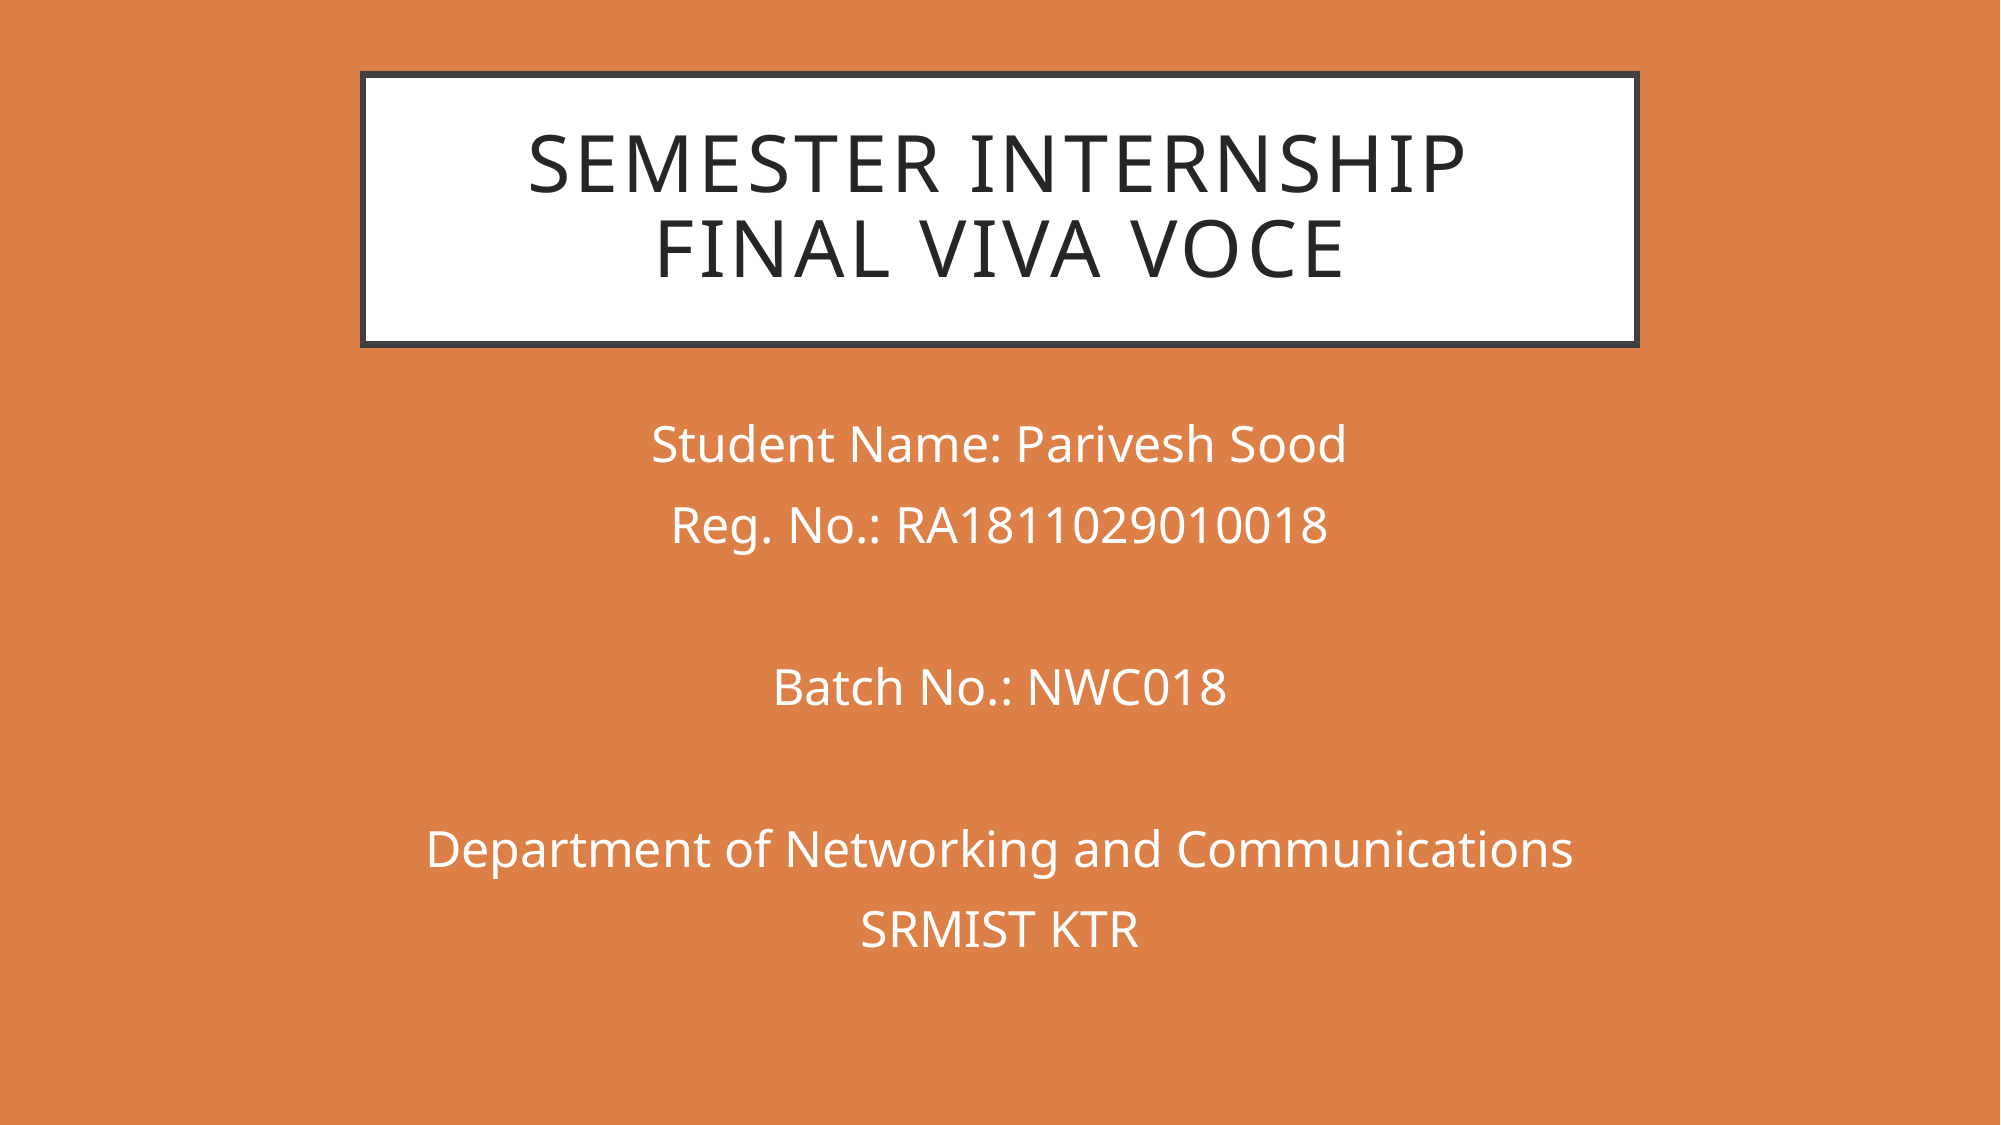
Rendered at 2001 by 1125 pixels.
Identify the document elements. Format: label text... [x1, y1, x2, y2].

title Semester Internship Final viva voce [360, 71, 1640, 348]
subtitle Student Name: Parivesh Sood Reg. No.: RA1811029010018 Batch No.: NWC018 Department of Networking and Communications SRMIST KTR [362, 405, 1638, 984]
